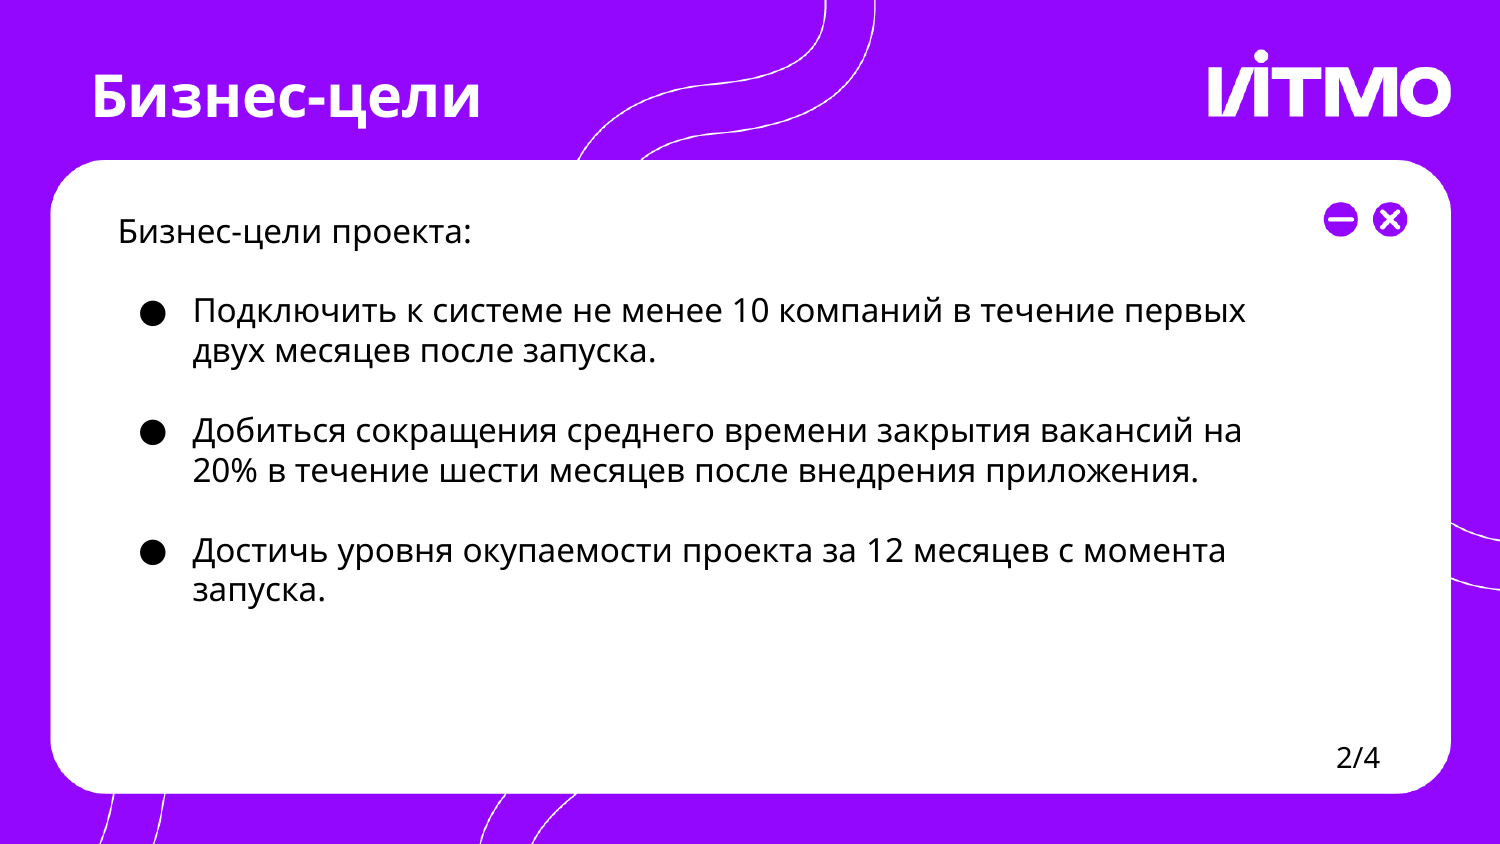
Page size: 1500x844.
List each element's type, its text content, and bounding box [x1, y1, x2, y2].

picture [0, 0, 1500, 844]
title Бизнес-цели [75, 50, 1195, 137]
text_box 2/4 [1321, 724, 1467, 790]
list Бизнес-цели проекта: Подключить к системе не менее 10 компаний в течение первых двух месяцев после запуска. Добиться сокращения среднего времени закрытия вакансий на 20% в течение шести месяцев после внедрения приложения. Достичь уровня окупаемости проекта за 12 месяцев с момента запуска. [102, 202, 1279, 762]
